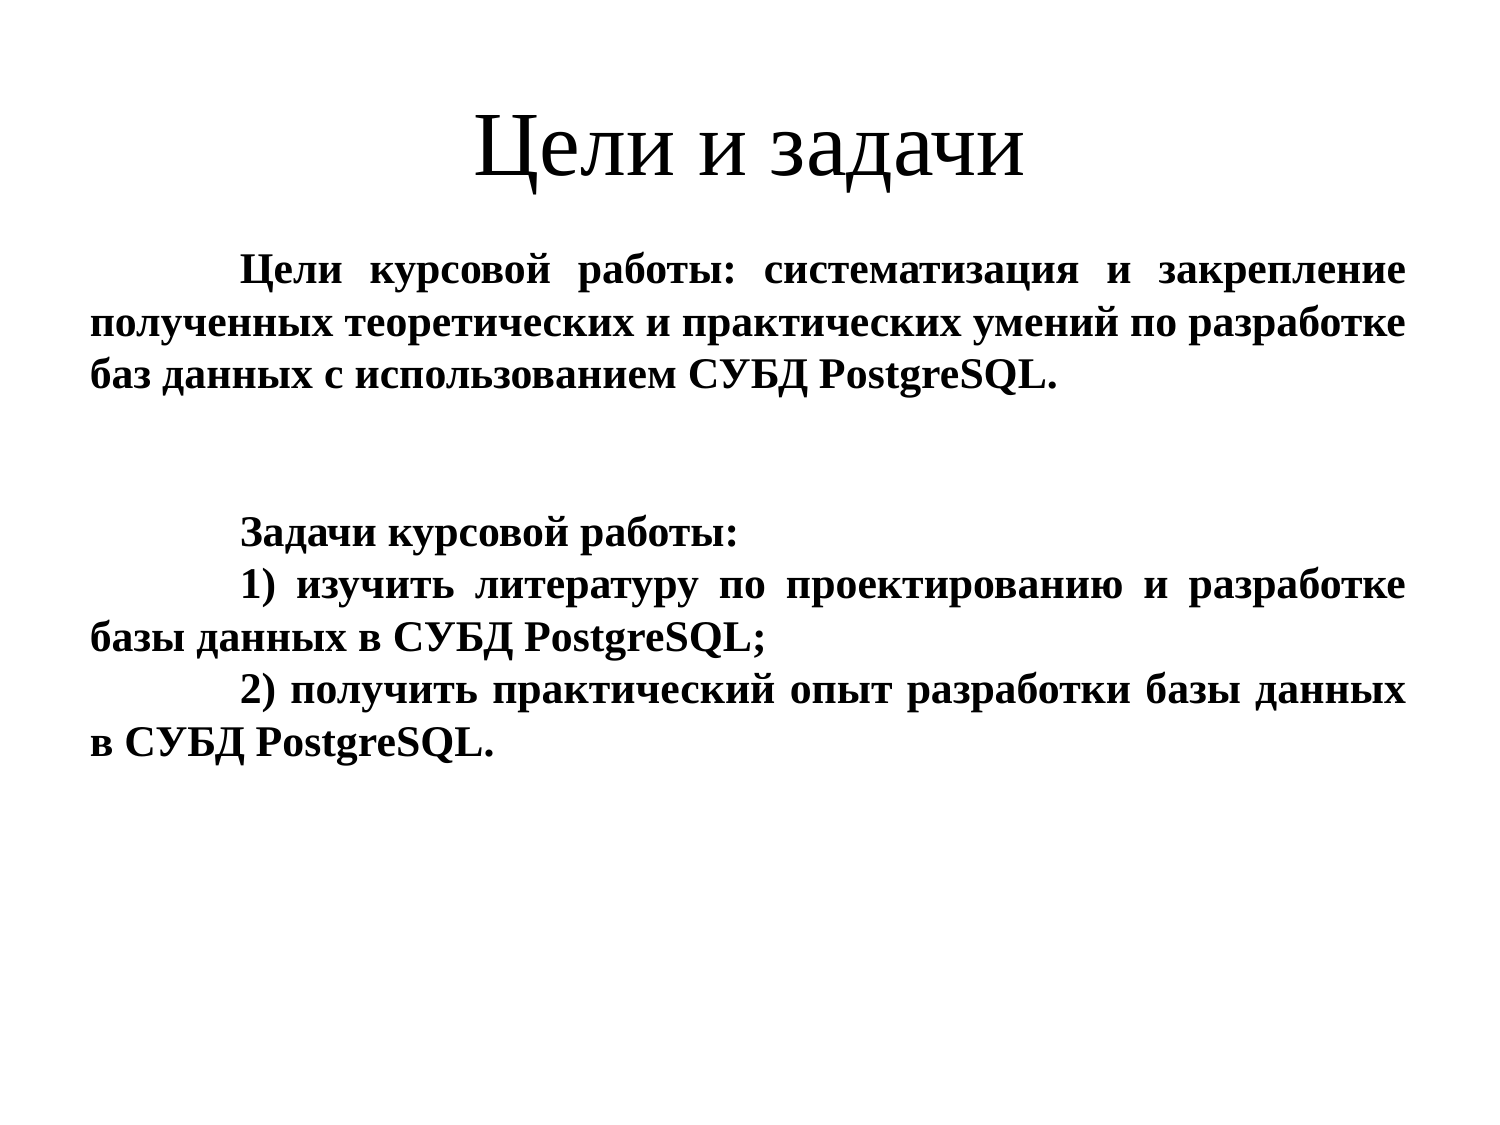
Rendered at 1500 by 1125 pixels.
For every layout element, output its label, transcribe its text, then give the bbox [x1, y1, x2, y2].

title Цели и задачи [75, 45, 1425, 233]
text_box Цели курсовой работы: систематизация и закрепление полученных теоретических и практических умений по разработке баз данных с использованием СУБД PostgreSQL. Задачи курсовой работы: 1) изучить литературу по проектированию и разработке базы данных в СУБД PostgreSQL; 2) получить практический опыт разработки базы данных в СУБД PostgreSQL. [75, 232, 1422, 773]
